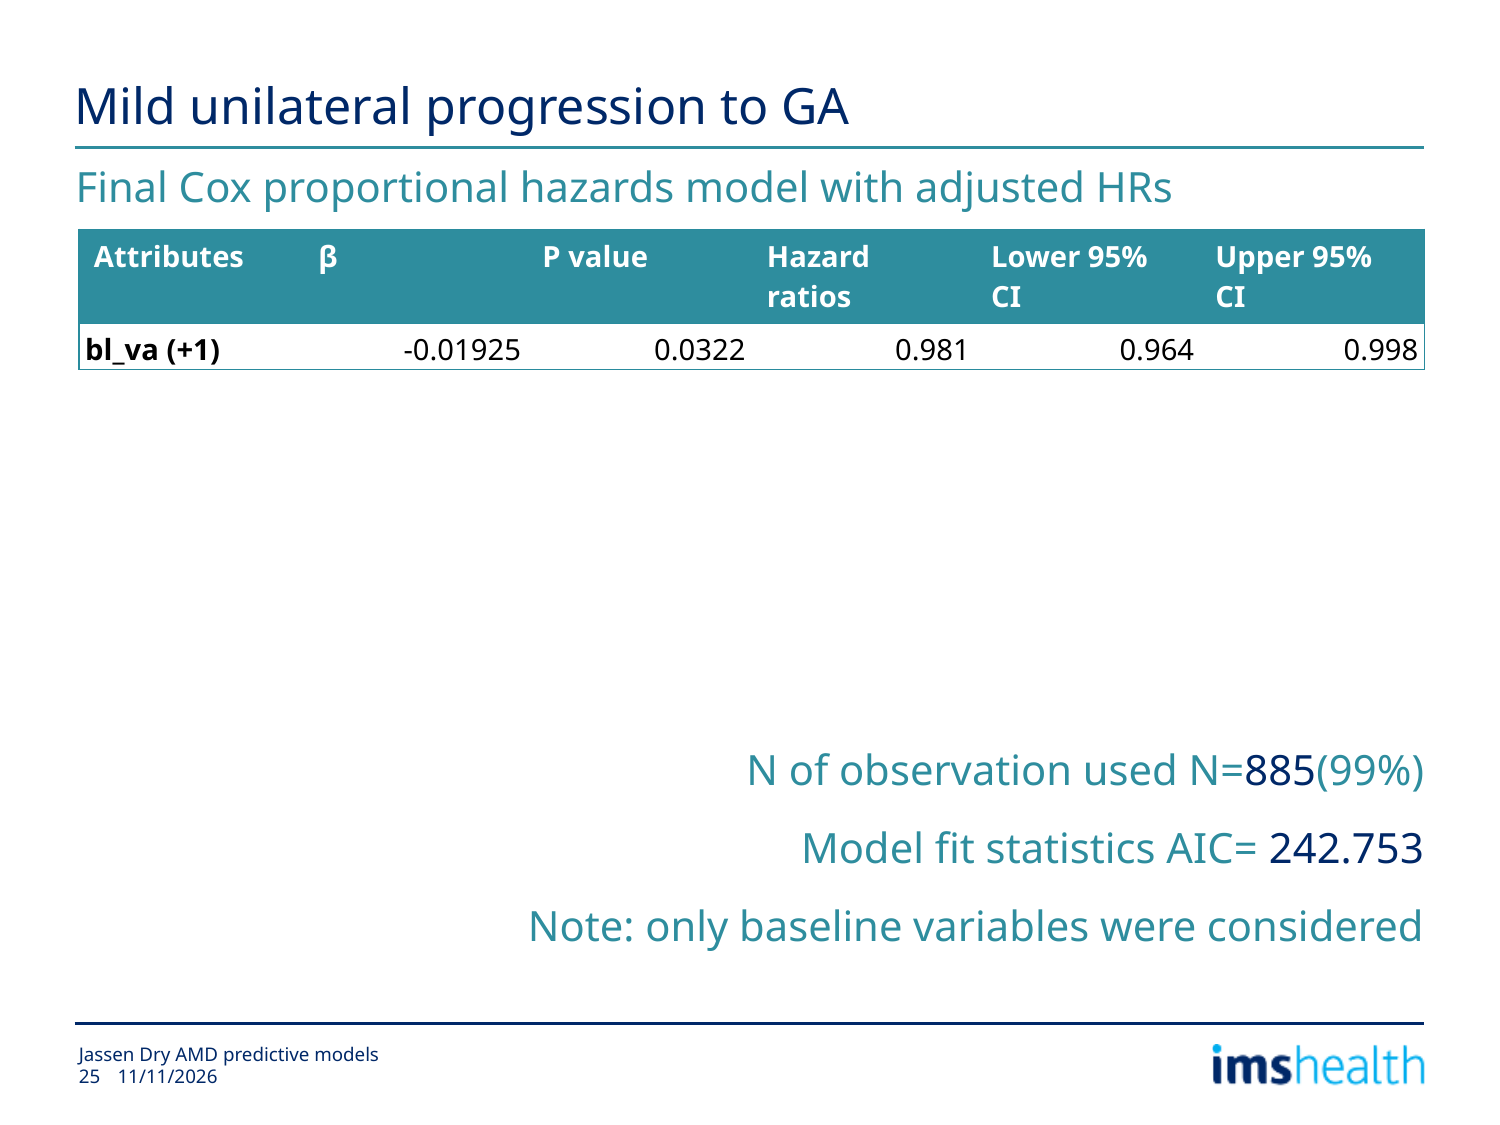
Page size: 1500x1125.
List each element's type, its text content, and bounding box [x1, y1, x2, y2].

table_cell 0.0322 [528, 324, 752, 369]
list Final Cox proportional hazards model with adjusted HRs [75, 160, 1426, 235]
slide_number 25 [78, 1064, 117, 1088]
table_header β [303, 230, 528, 323]
table_header Hazard ratios [752, 230, 976, 323]
text_box N of observation used N=885(99%) Model fit statistics AIC= 242.753 Note: only baseline variables were considered [74, 740, 1425, 985]
picture [1212, 1044, 1426, 1089]
table_header P value [528, 230, 752, 323]
table_header Lower 95% CI [976, 230, 1200, 323]
table_cell 0.981 [752, 324, 976, 369]
title Mild unilateral progression to GA [74, 0, 1425, 135]
table_cell 0.998 [1200, 324, 1424, 369]
table_header Attributes [80, 230, 303, 323]
table_cell 0.964 [976, 324, 1200, 369]
footer Jassen Dry AMD predictive models [78, 1042, 1205, 1066]
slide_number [117, 1064, 1206, 1088]
table_header Upper 95% CI [1200, 230, 1424, 323]
table_cell bl_va (+1) [80, 324, 303, 369]
table_cell -0.01925 [303, 324, 528, 369]
